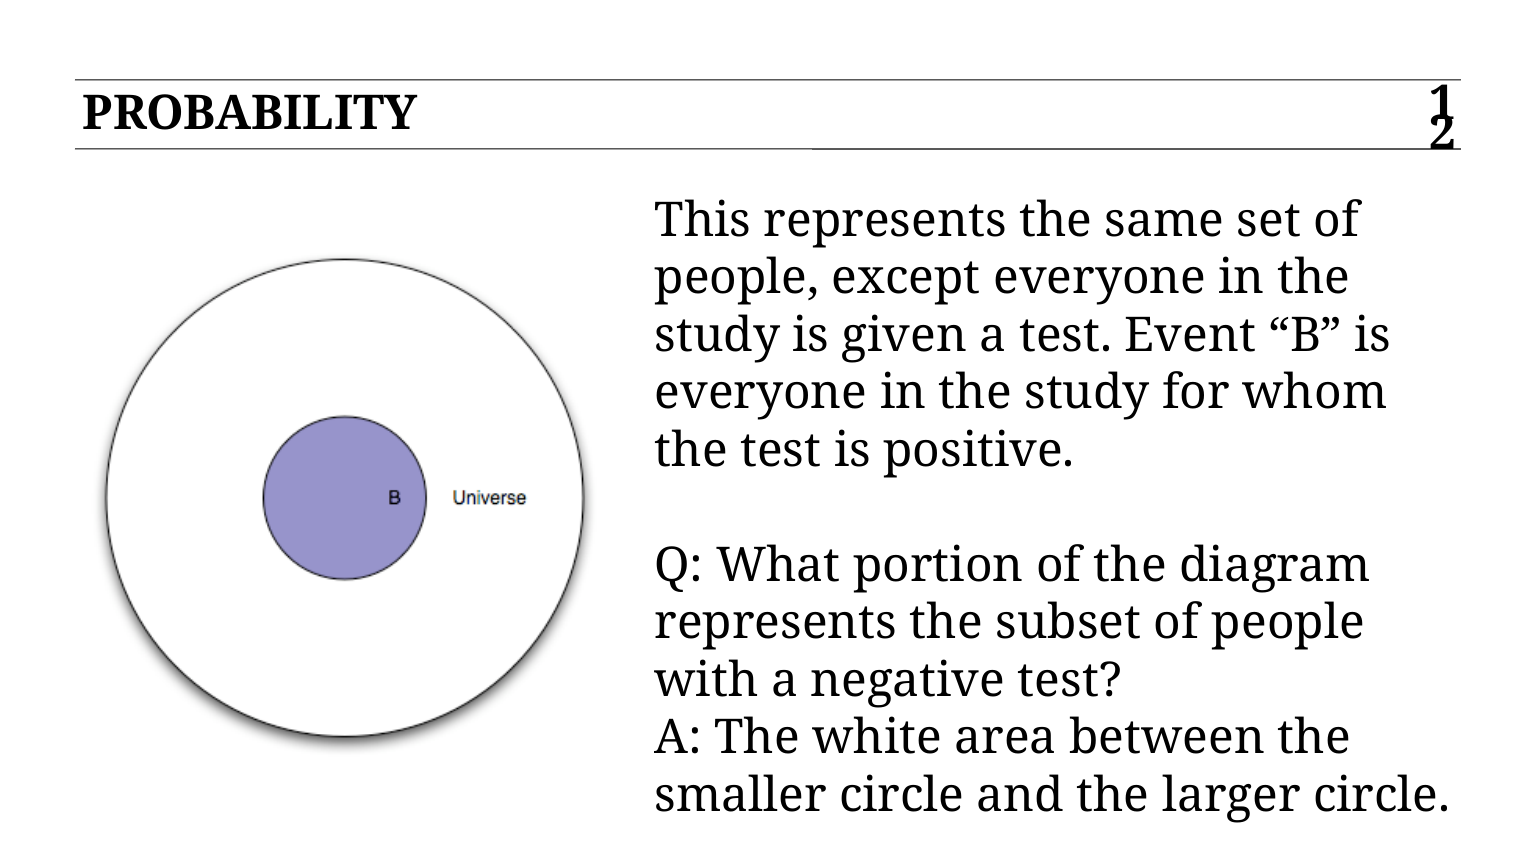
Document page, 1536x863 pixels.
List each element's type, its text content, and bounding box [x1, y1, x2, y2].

text_box This represents the same set of people, except everyone in the study is given a test. Event “B” is everyone in the study for whom the test is positive. Q: What portion of the diagram represents the subset of people with a negative test? A: The white area between the smaller circle and the larger circle. [639, 181, 1468, 829]
slide_number 12 [1419, 86, 1461, 138]
picture [33, 237, 644, 769]
list Probability [67, 81, 1118, 132]
